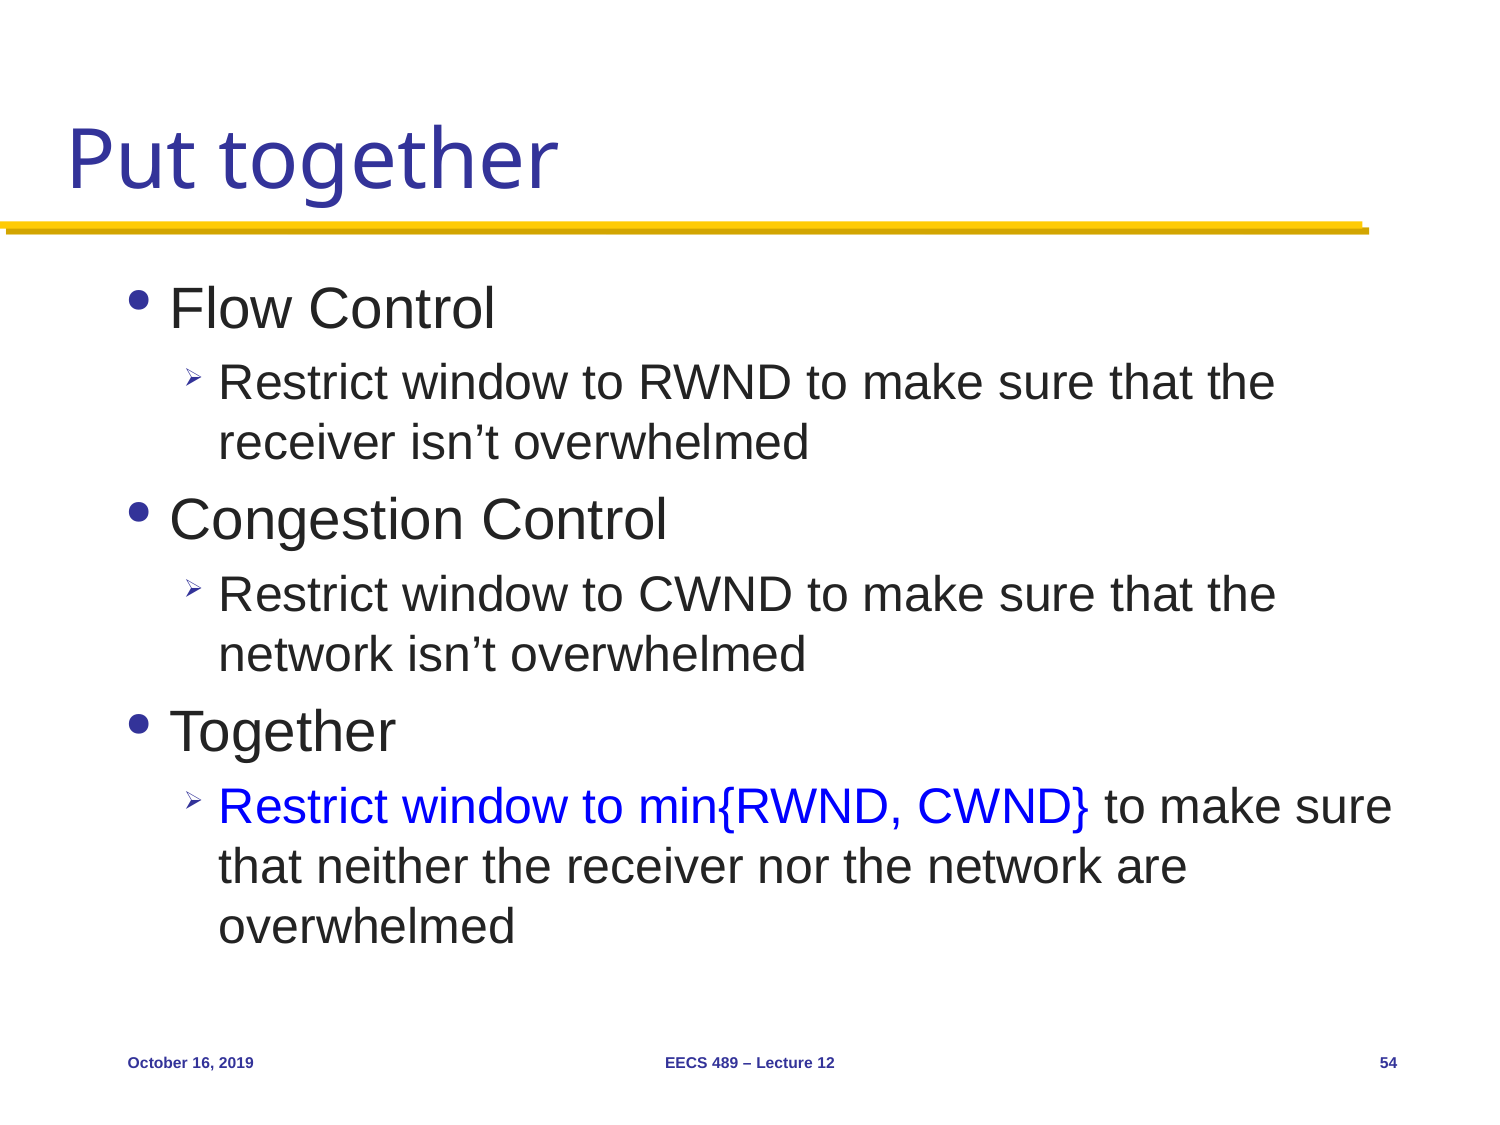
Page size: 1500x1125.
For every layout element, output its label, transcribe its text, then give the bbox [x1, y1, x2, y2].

list Flow Control Restrict window to RWND to make sure that the receiver isn’t overwhelmed Congestion Control Restrict window to CWND to make sure that the network isn’t overwhelmed Together Restrict window to min{RWND, CWND} to make sure that neither the receiver nor the network are overwhelmed [112, 262, 1413, 988]
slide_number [112, 1024, 426, 1101]
slide_number 54 [1312, 1024, 1413, 1101]
title Put together [49, 24, 1451, 213]
footer EECS 489 – Lecture 12 [512, 1024, 988, 1101]
